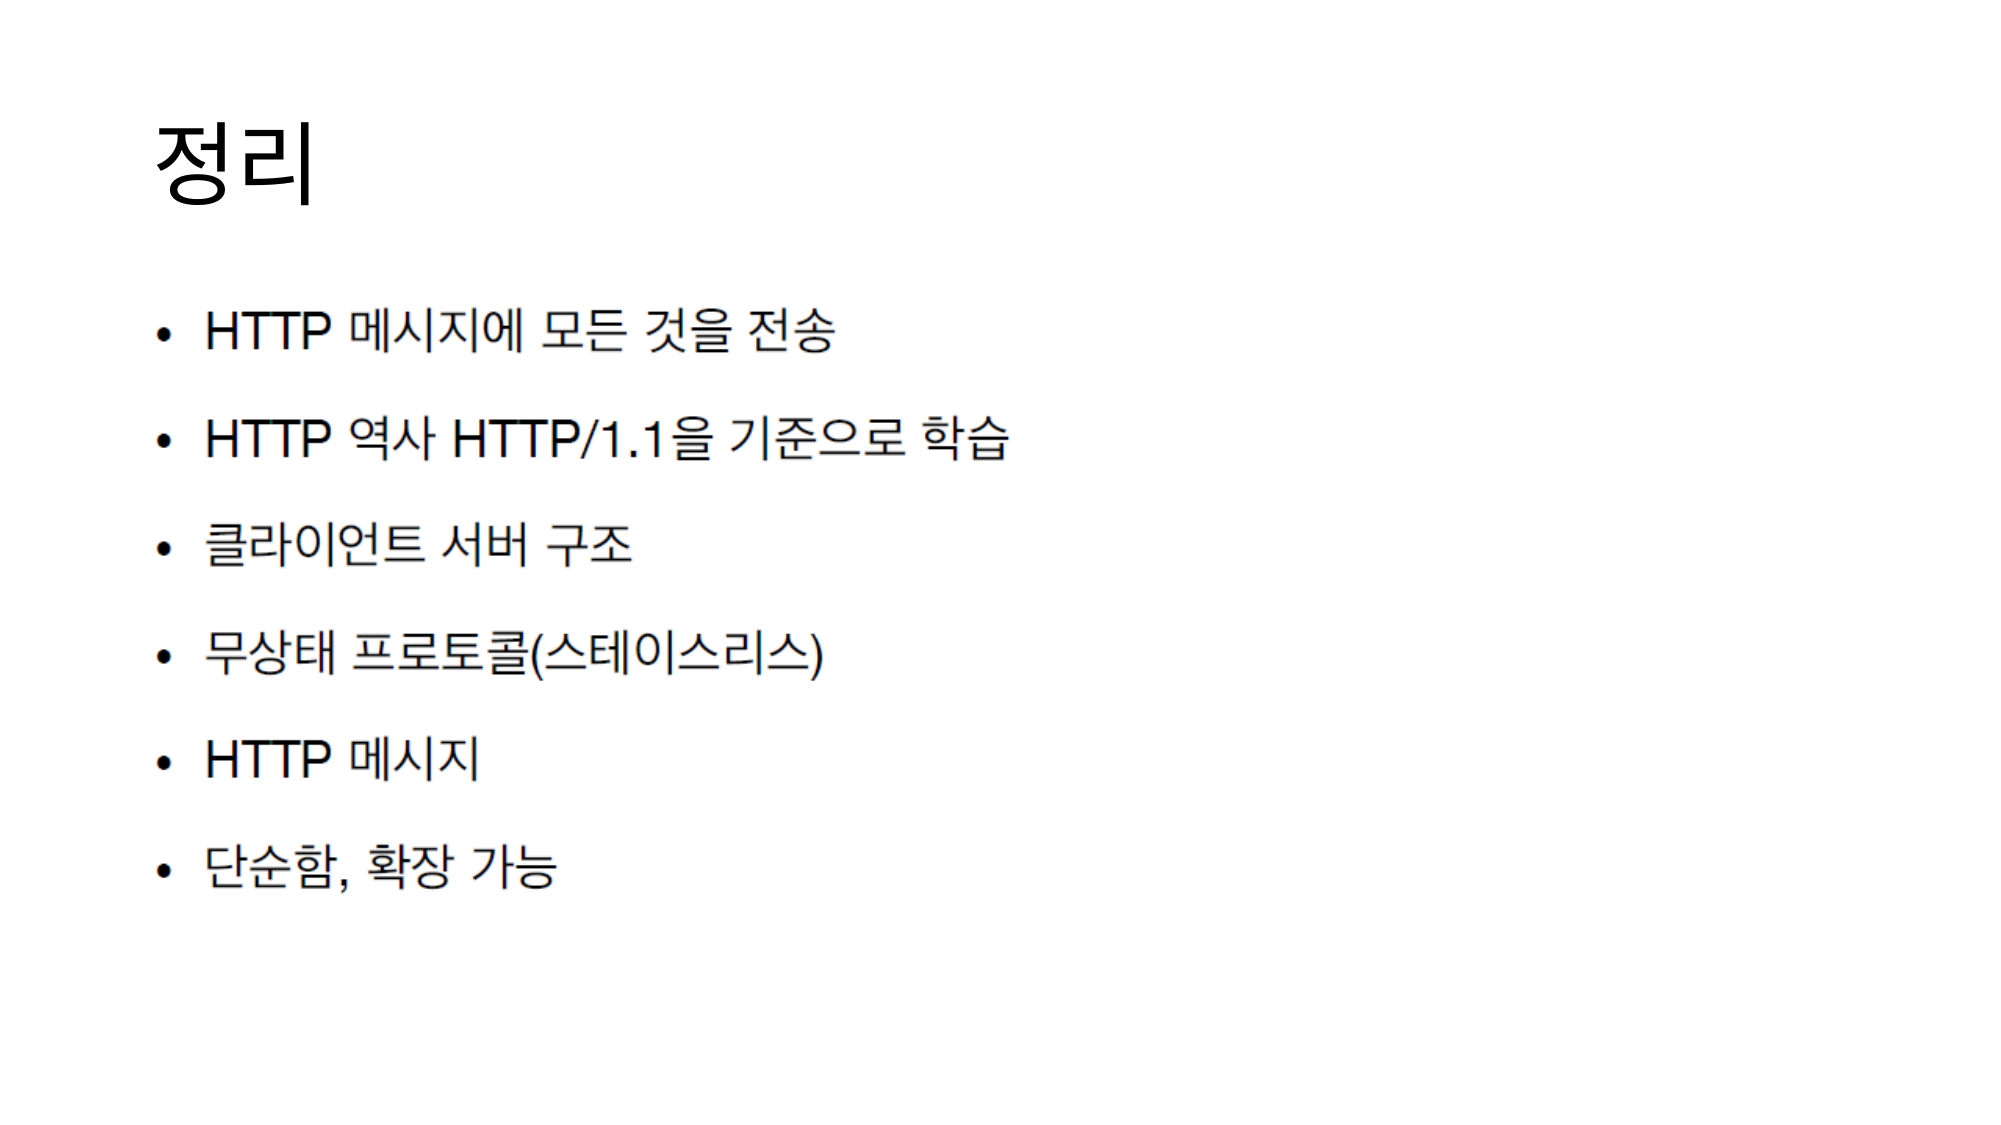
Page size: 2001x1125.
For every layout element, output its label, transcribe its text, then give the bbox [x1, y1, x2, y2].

title 정리 [137, 59, 1863, 278]
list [137, 300, 1032, 914]
